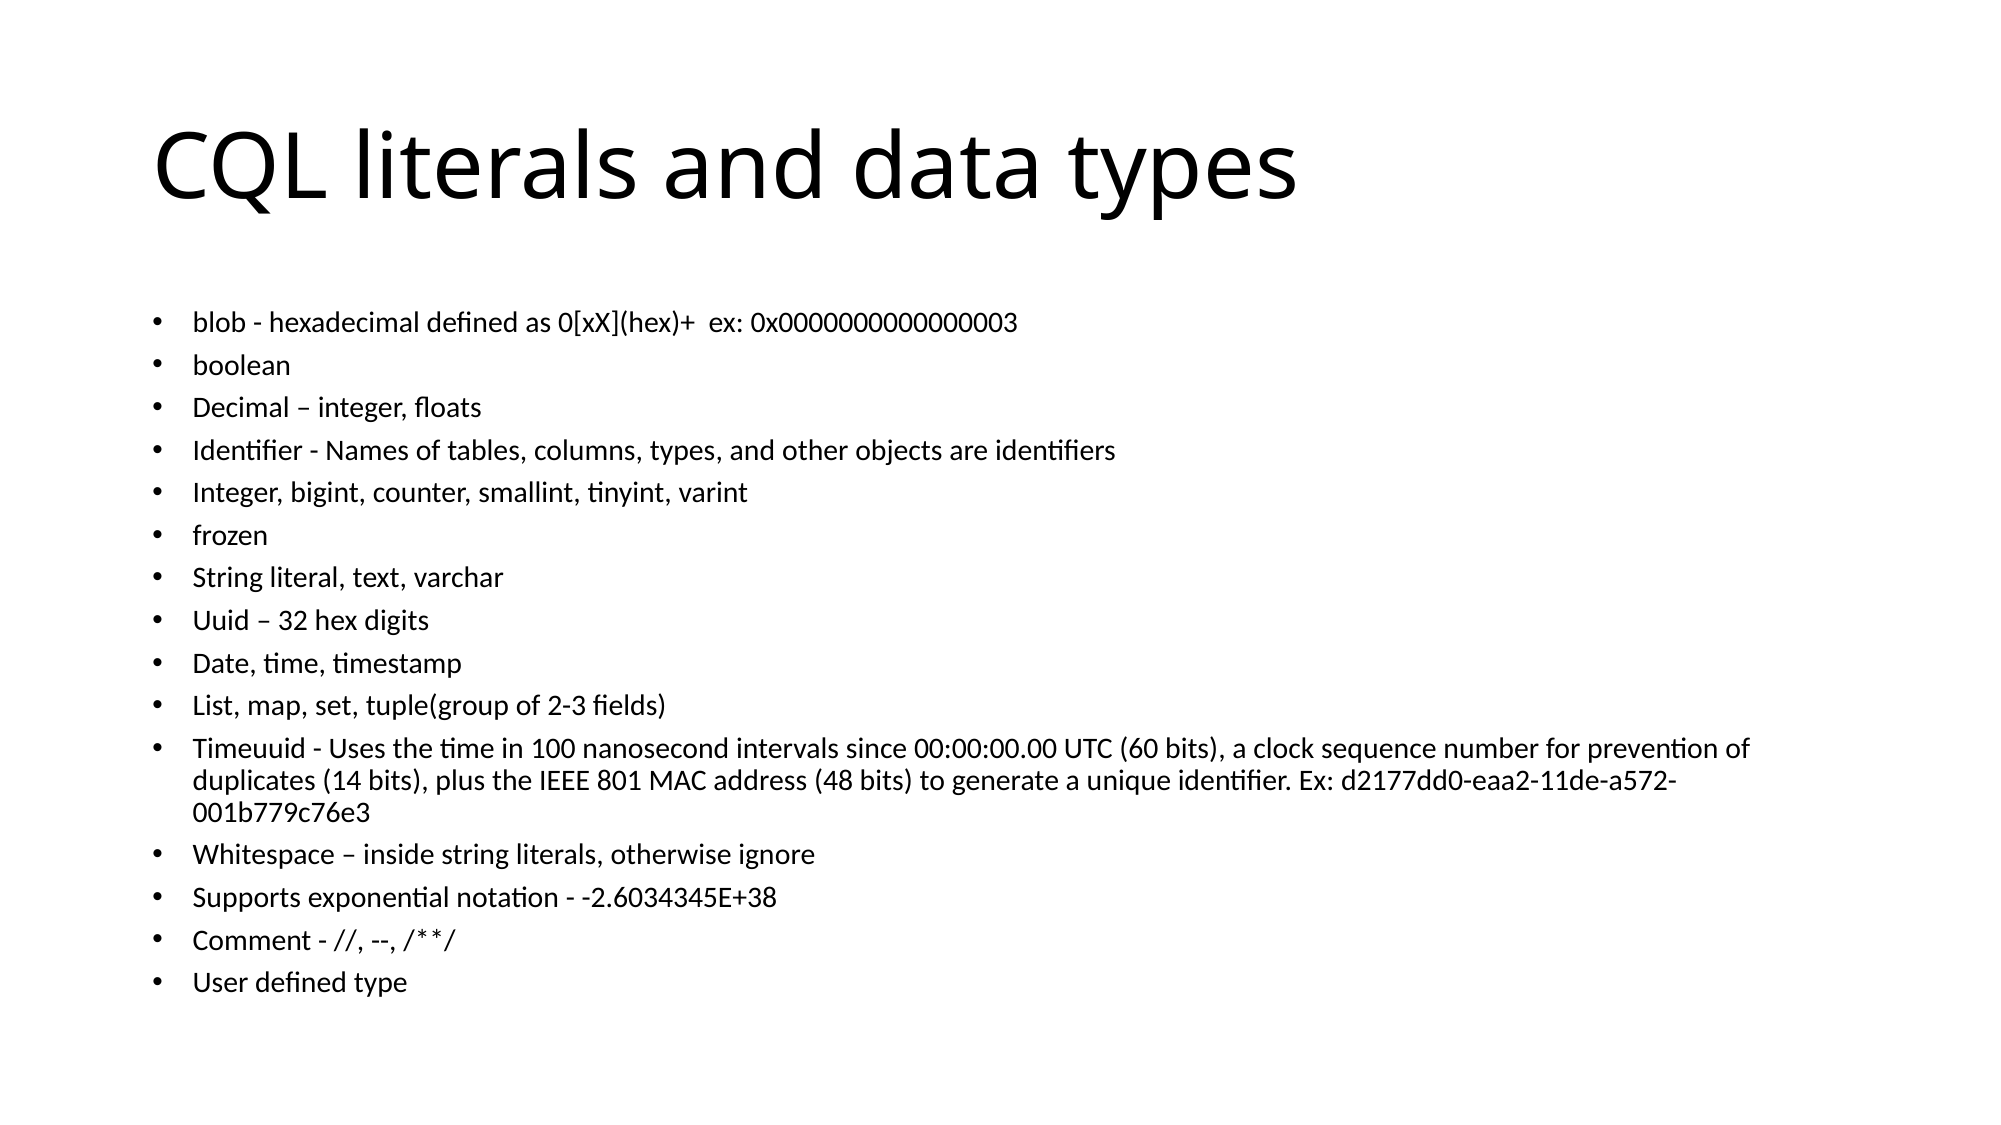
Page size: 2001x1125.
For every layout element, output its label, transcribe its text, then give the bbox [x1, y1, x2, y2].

list blob - hexadecimal defined as 0[xX](hex)+ ex: 0x0000000000000003 boolean Decimal – integer, floats Identifier - Names of tables, columns, types, and other objects are identifiers Integer, bigint, counter, smallint, tinyint, varint frozen String literal, text, varchar Uuid – 32 hex digits Date, time, timestamp List, map, set, tuple(group of 2-3 fields) Timeuuid - Uses the time in 100 nanosecond intervals since 00:00:00.00 UTC (60 bits), a clock sequence number for prevention of duplicates (14 bits), plus the IEEE 801 MAC address (48 bits) to generate a unique identifier. Ex: d2177dd0-eaa2-11de-a572-001b779c76e3 Whitespace – inside string literals, otherwise ignore Supports exponential notation - -2.6034345E+38 Comment - //, --, /**/ User defined type [137, 299, 1863, 1014]
title CQL literals and data types [137, 59, 1863, 278]
